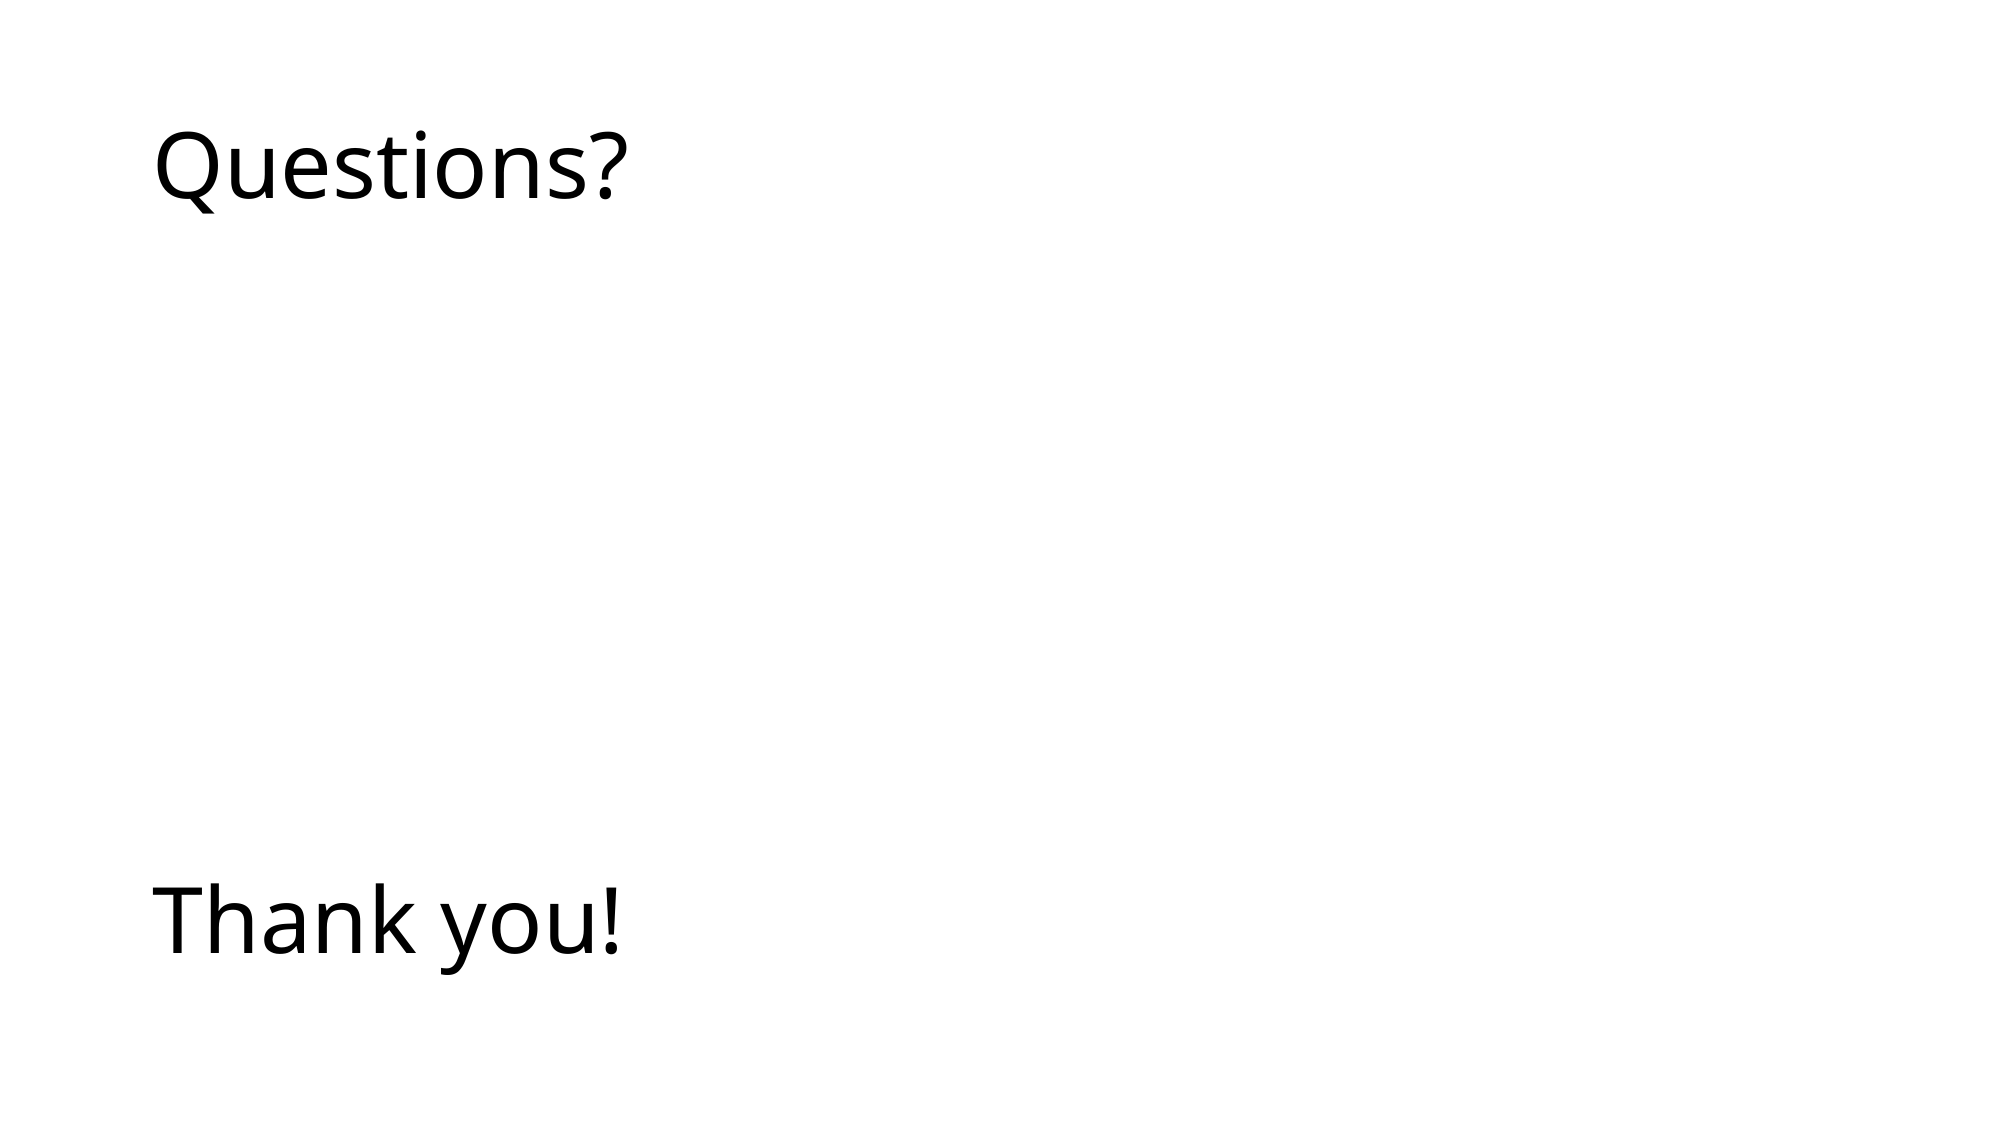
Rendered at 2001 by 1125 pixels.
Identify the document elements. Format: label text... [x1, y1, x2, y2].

title Questions? [137, 59, 1863, 278]
text_box Thank you! [137, 814, 1863, 1033]
